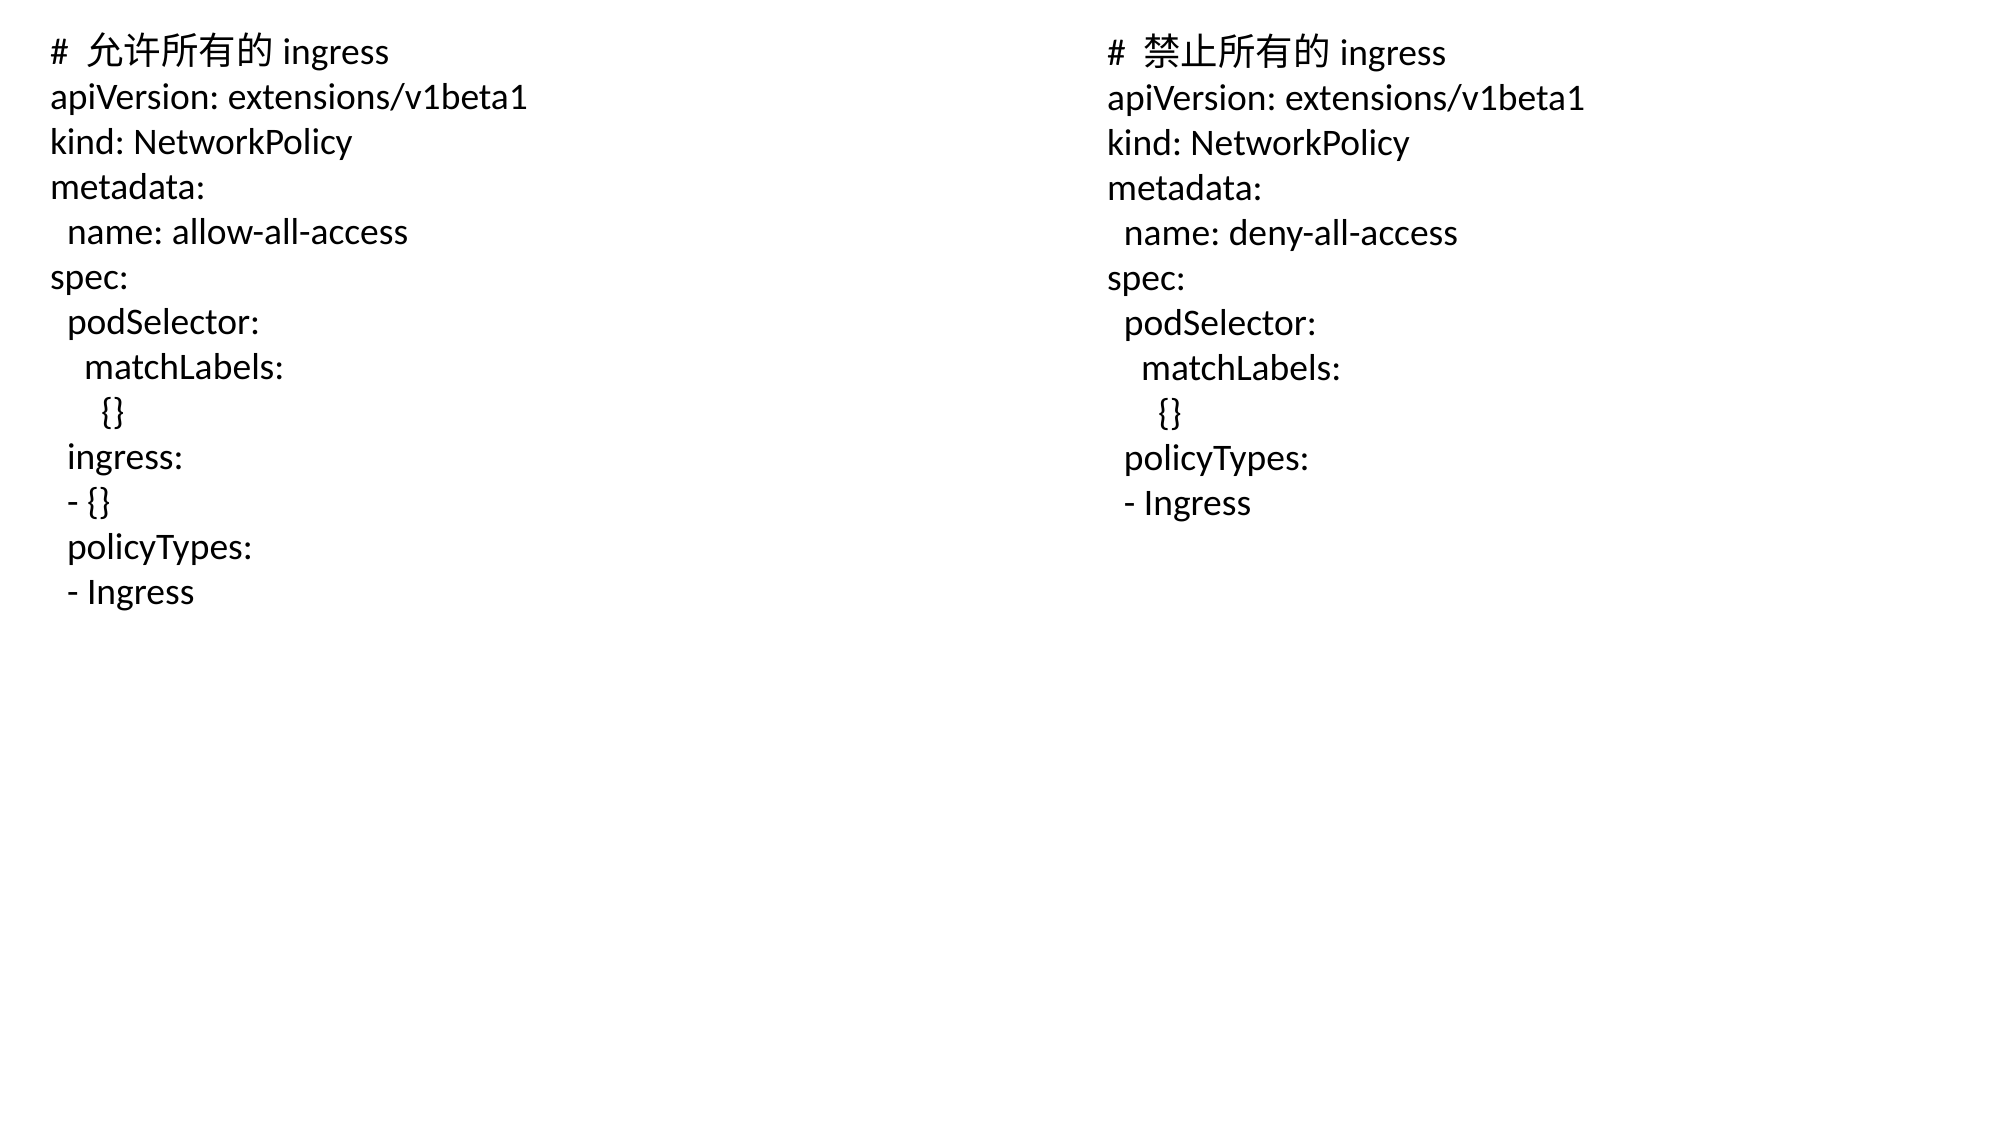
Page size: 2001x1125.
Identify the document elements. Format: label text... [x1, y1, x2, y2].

text_box # 禁止所有的ingress apiVersion: extensions/v1beta1 kind: NetworkPolicy metadata: name: deny-all-access spec: podSelector: matchLabels: {} policyTypes: - Ingress [1092, 20, 1972, 531]
text_box # 允许所有的ingress apiVersion: extensions/v1beta1 kind: NetworkPolicy metadata: name: allow-all-access spec: podSelector: matchLabels: {} ingress: - {} policyTypes: - Ingress [35, 19, 908, 620]
